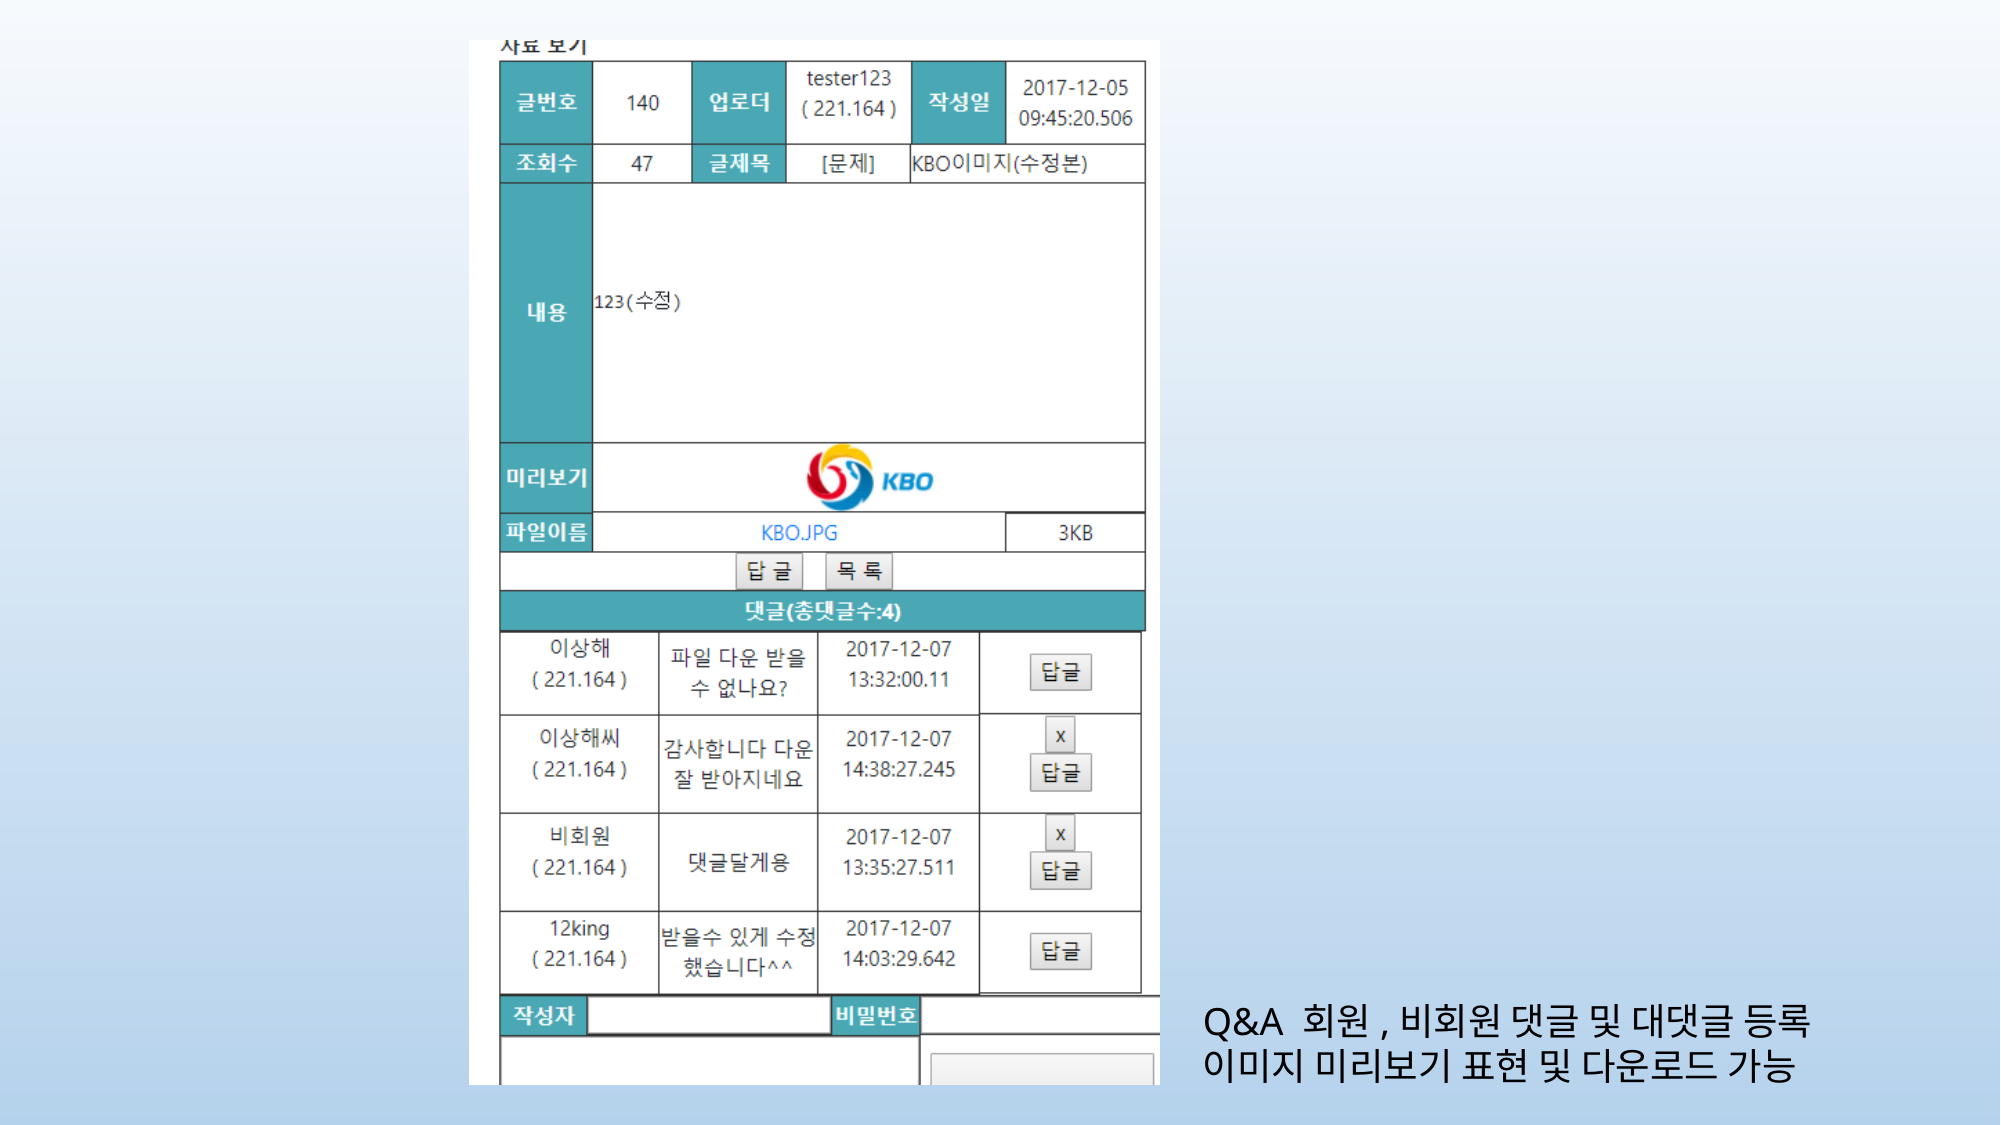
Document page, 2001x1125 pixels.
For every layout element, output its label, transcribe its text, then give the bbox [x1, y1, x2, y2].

picture [469, 40, 1160, 1085]
text_box Q&A 회원,비회원 댓글 및 대댓글 등록 이미지 미리보기 표현 및 다운로드 가능 [1188, 990, 1984, 1096]
